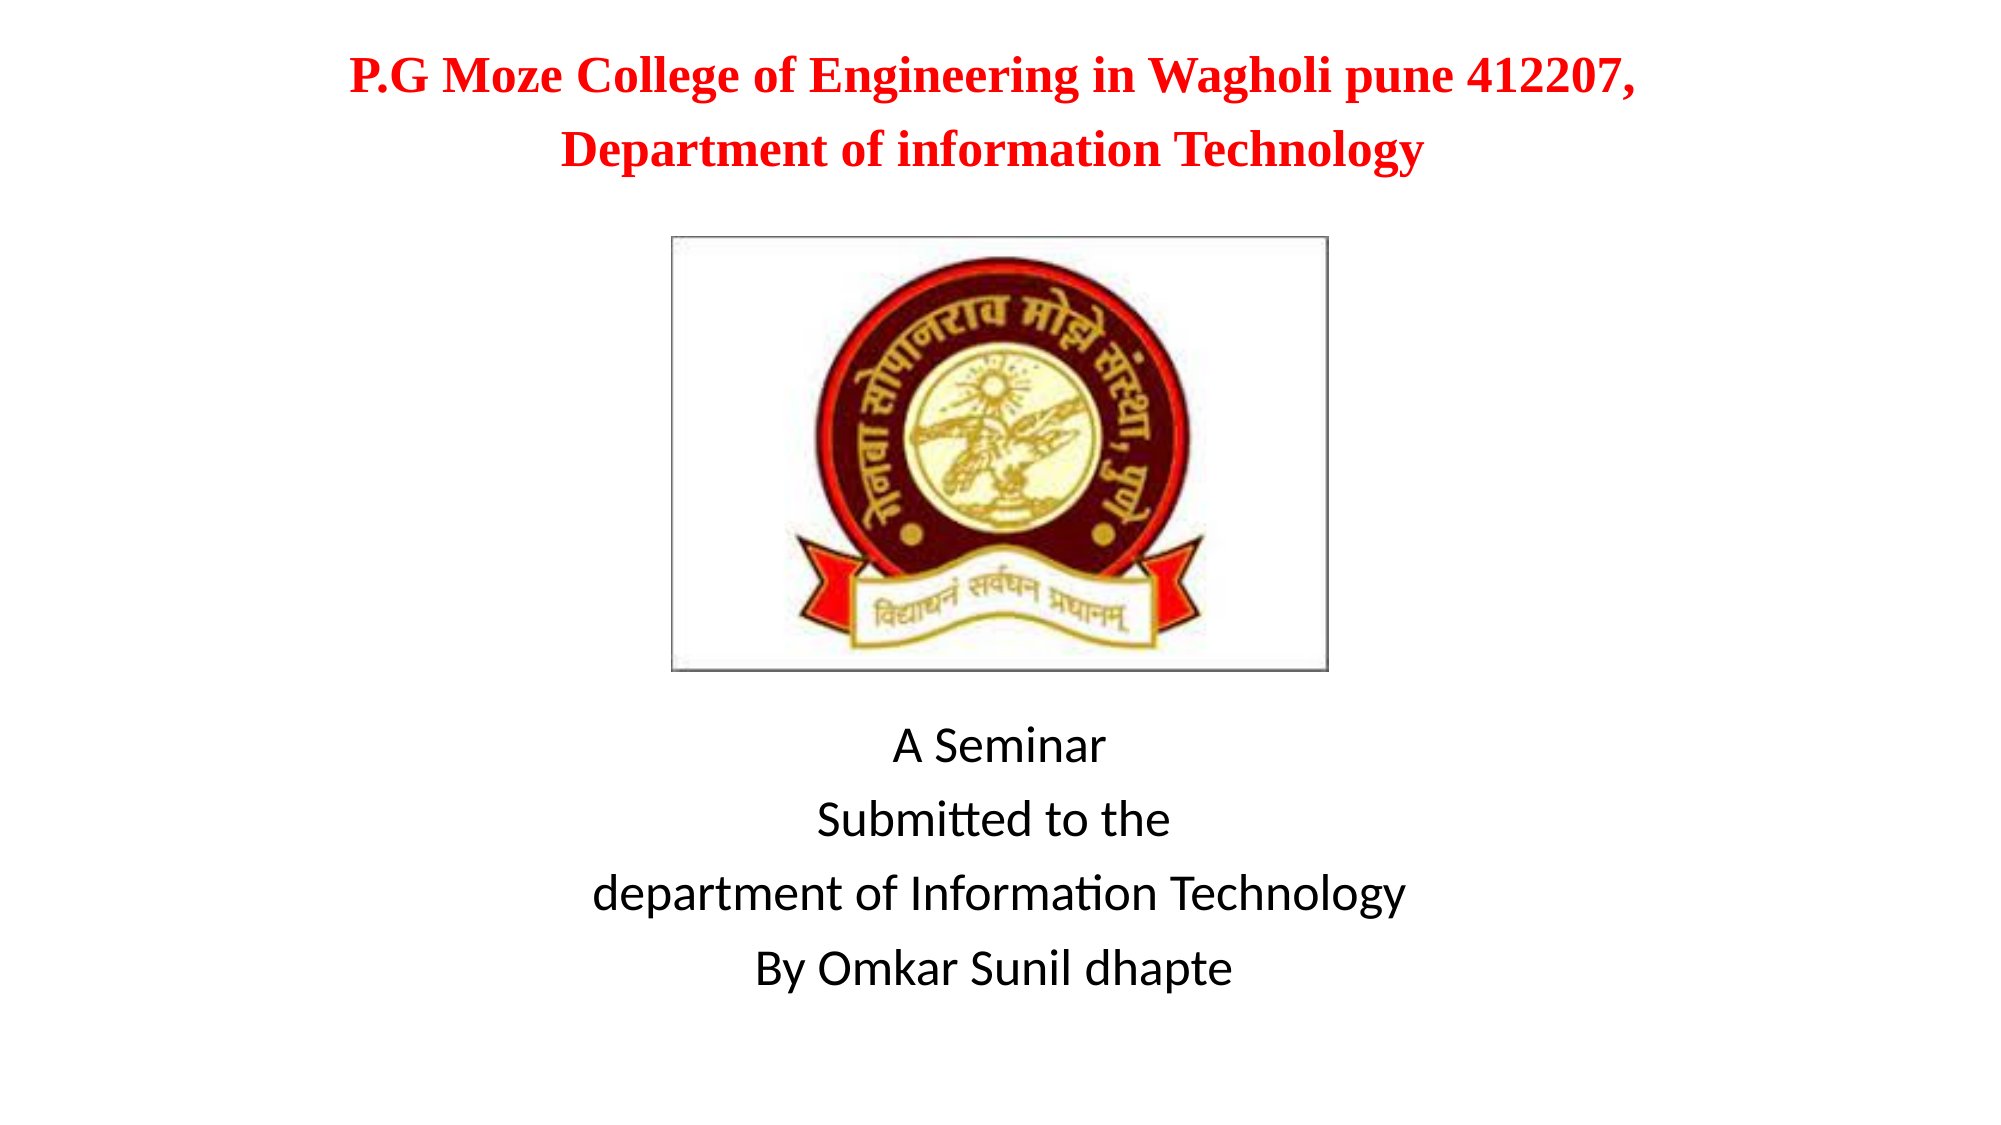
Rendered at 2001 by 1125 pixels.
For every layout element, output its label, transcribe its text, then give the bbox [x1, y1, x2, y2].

list P.G Moze College of Engineering in Wagholi pune 412207, Department of information Technology A Seminar Submitted to the department of Information Technology By Omkar Sunil dhapte [137, 40, 1863, 1014]
picture [671, 236, 1329, 672]
